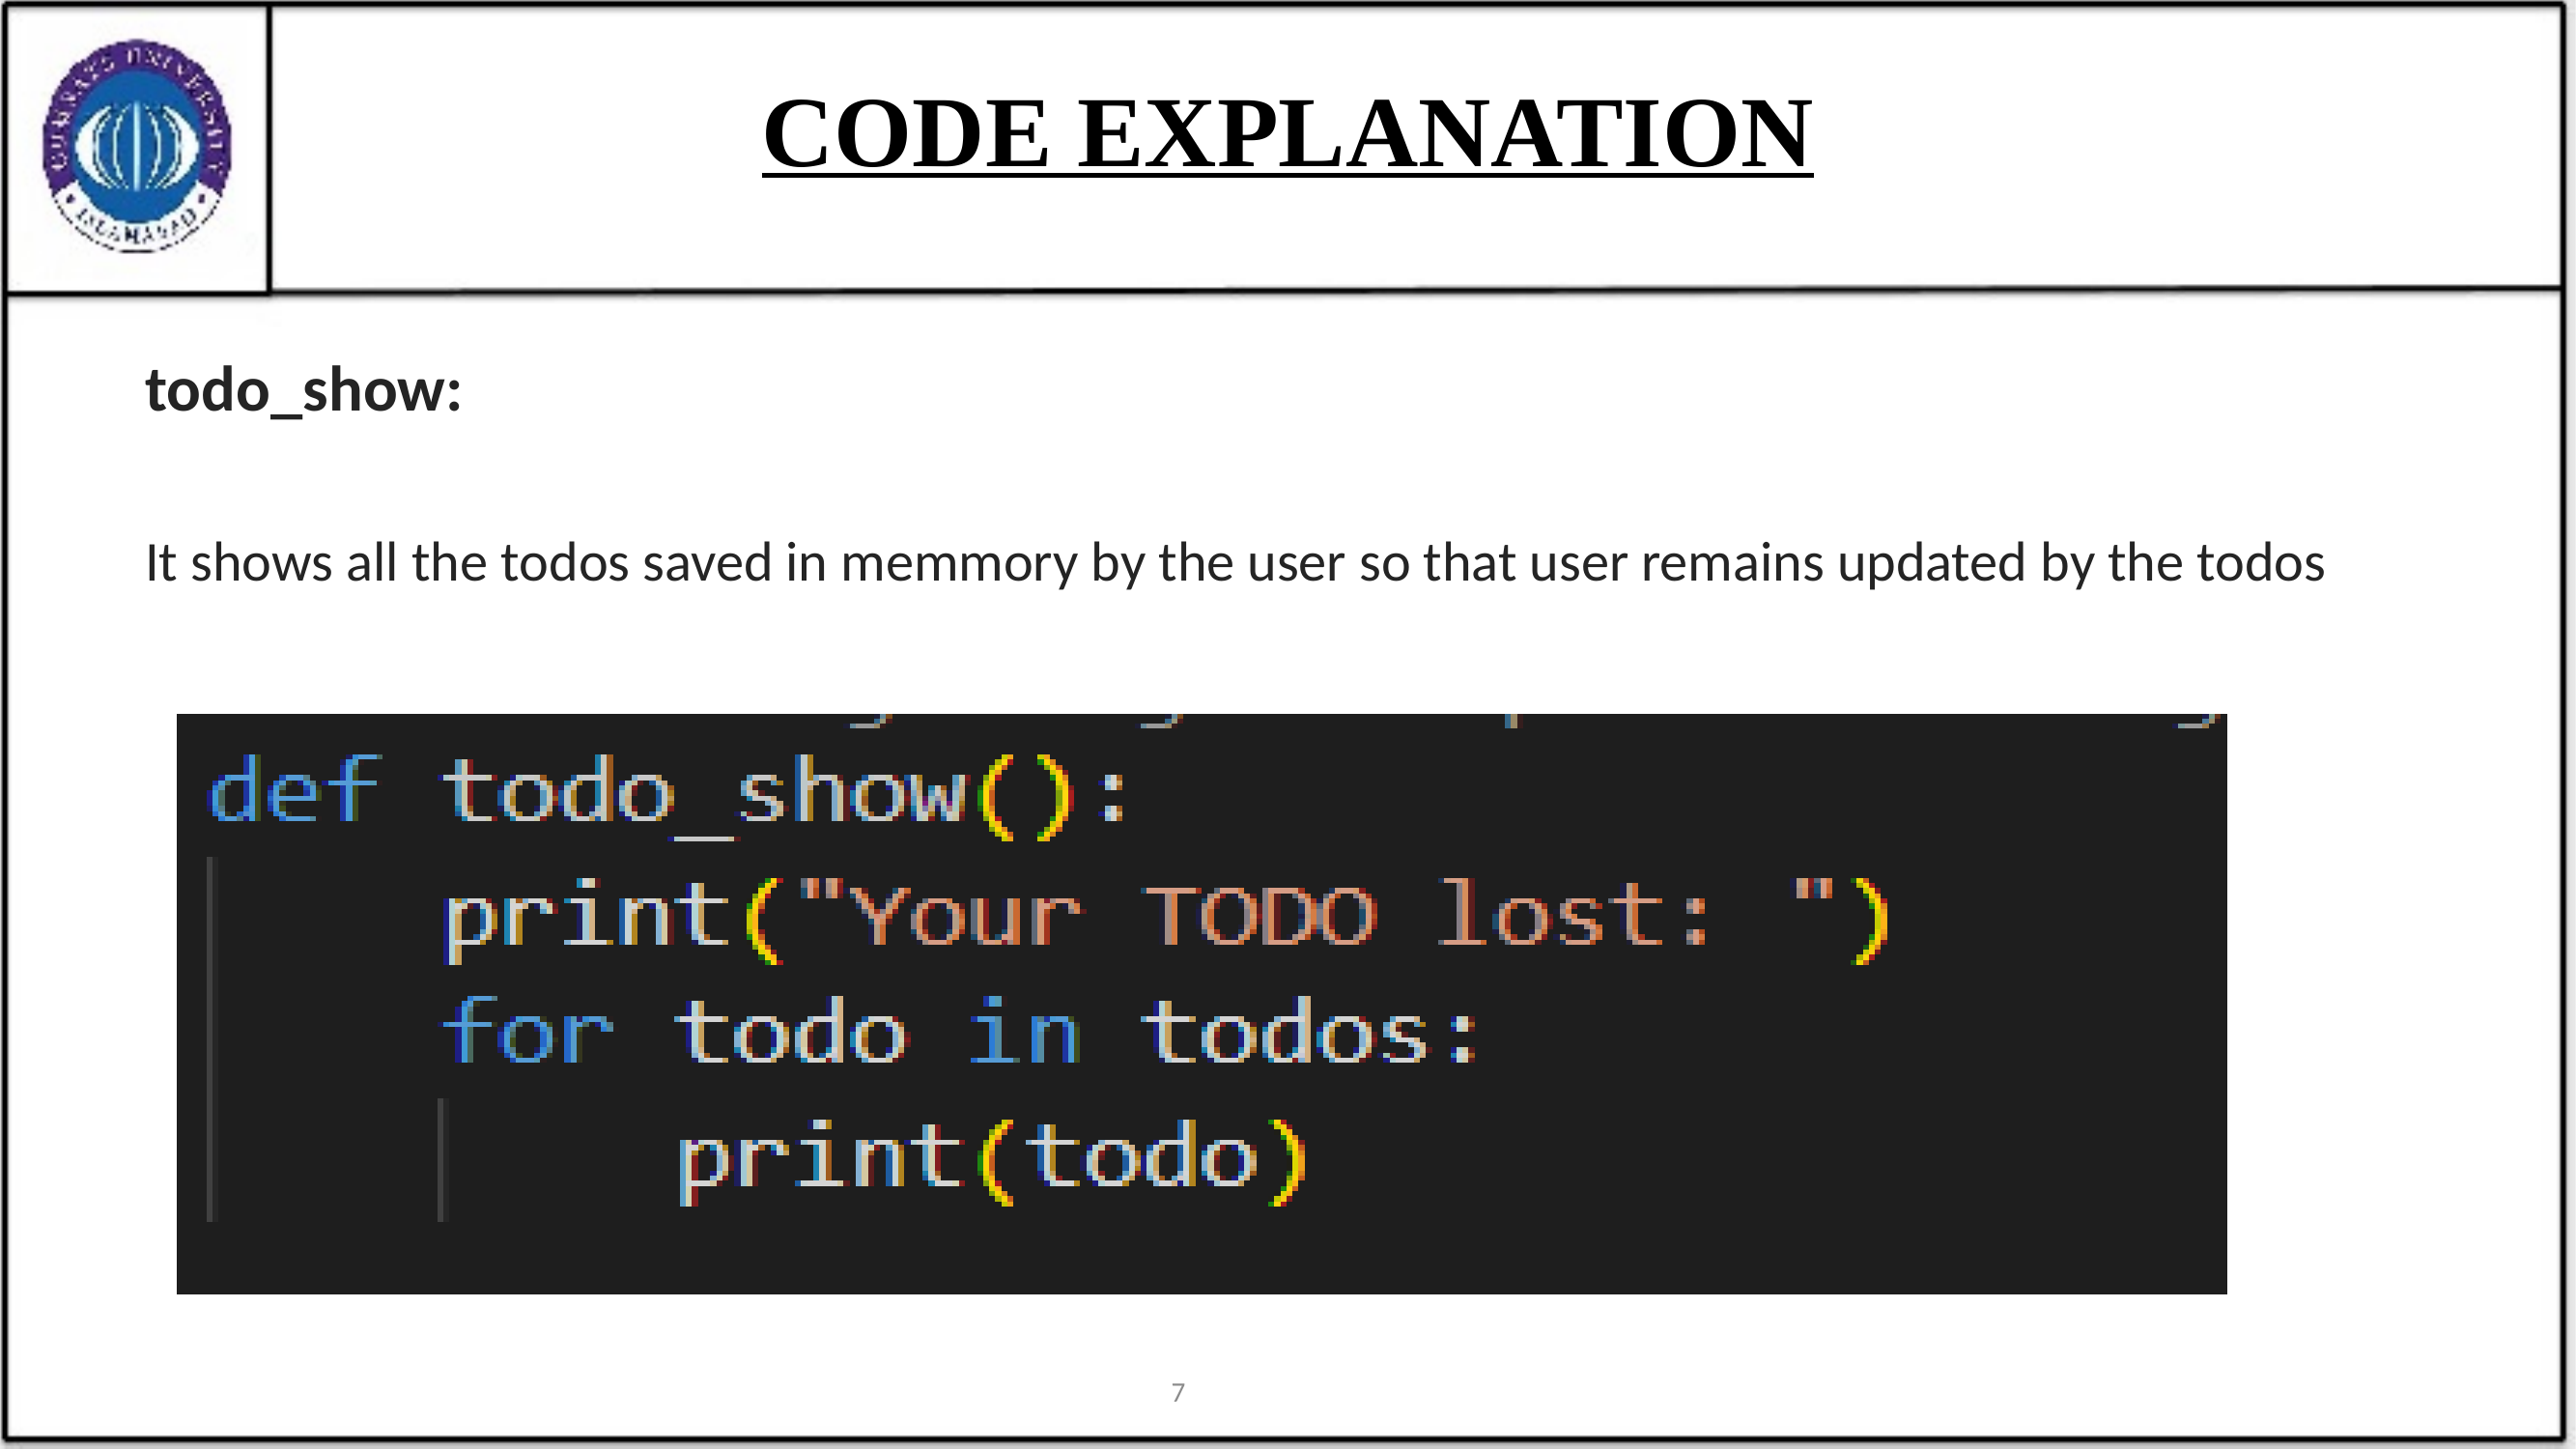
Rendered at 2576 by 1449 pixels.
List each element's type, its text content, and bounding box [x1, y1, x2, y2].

list todo_show: It shows all the todos saved in memmory by the user so that user remains updated by the todos [128, 338, 2448, 1294]
slide_number 7 [1094, 1352, 1203, 1430]
picture [0, 0, 2576, 1449]
title CODE EXPLANATION [128, 58, 2448, 299]
